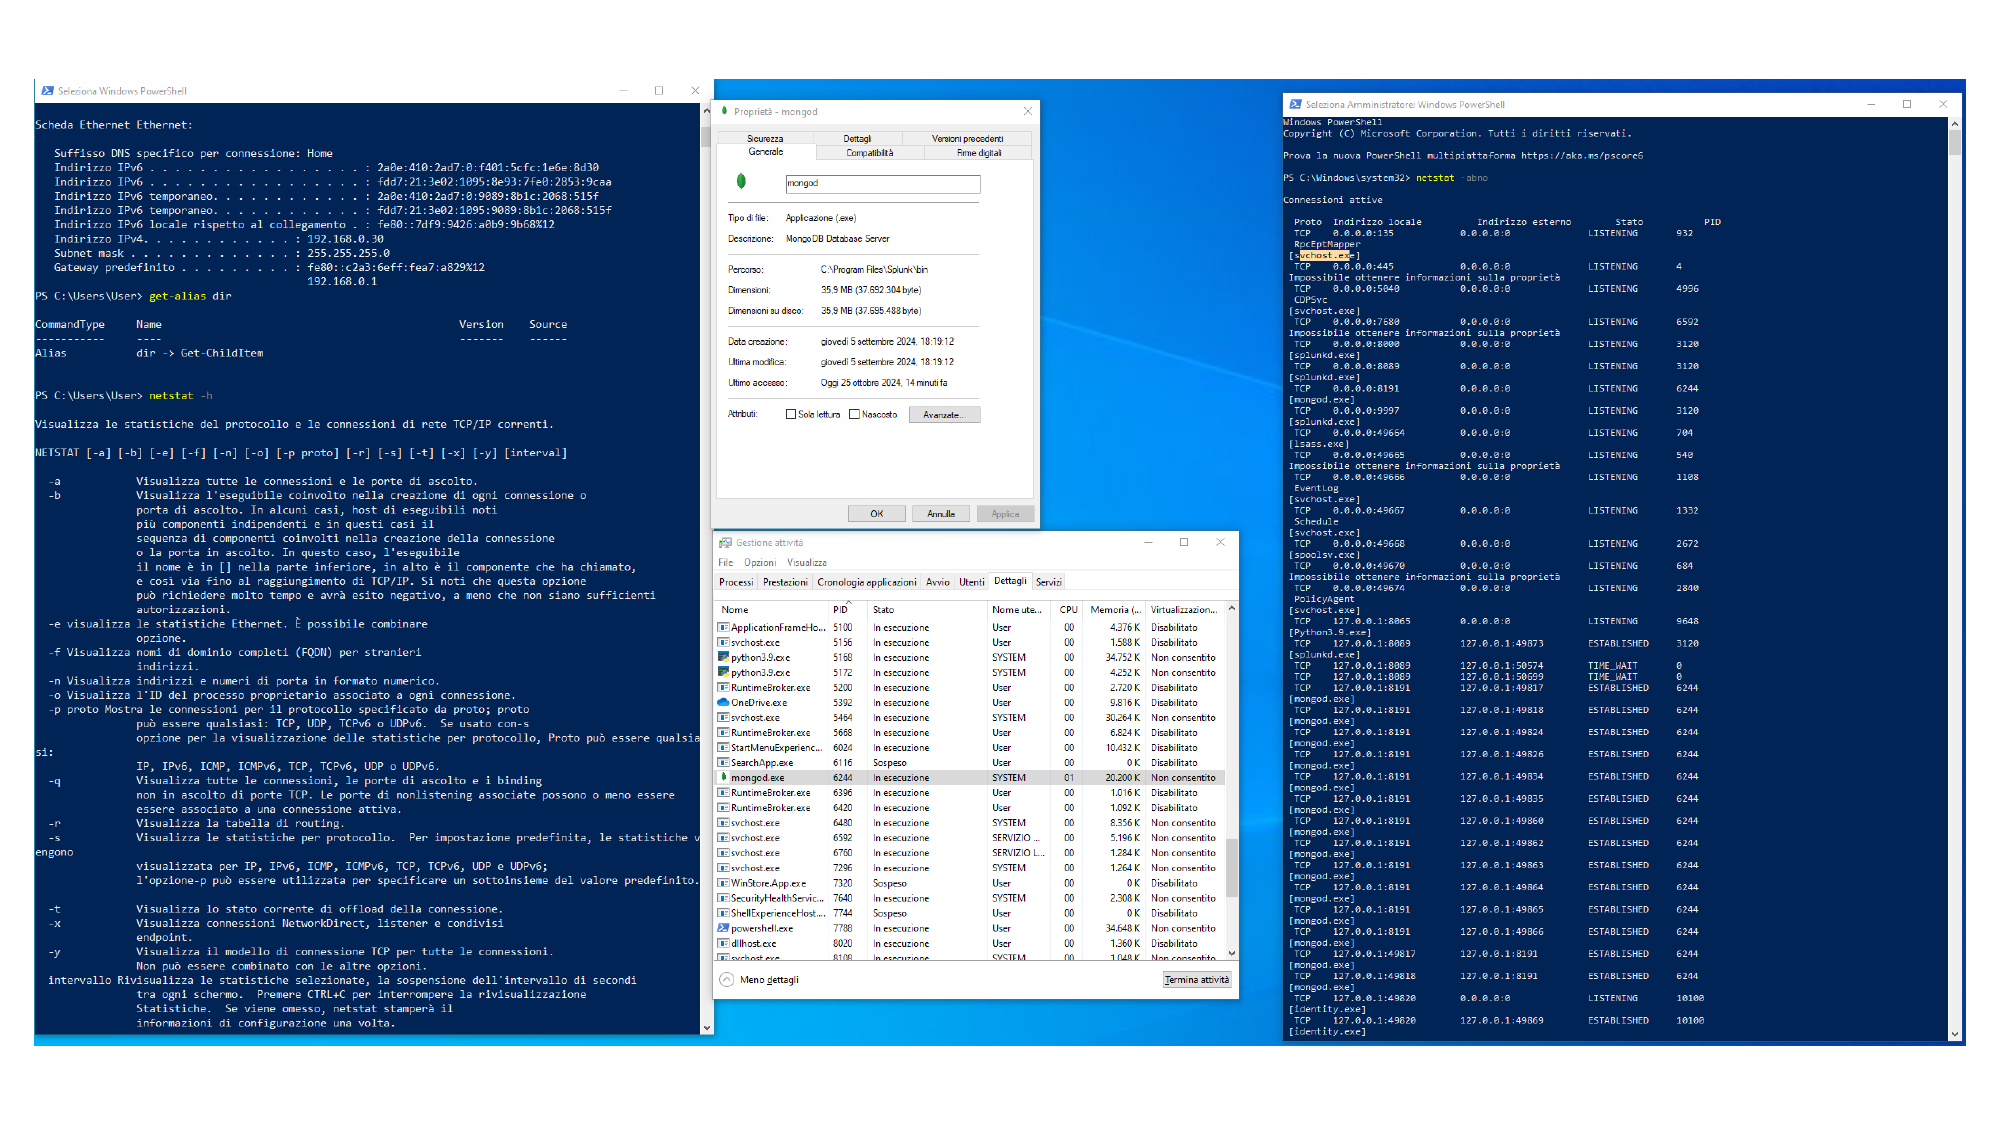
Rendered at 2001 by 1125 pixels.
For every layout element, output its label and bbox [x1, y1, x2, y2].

list [34, 79, 1966, 1046]
